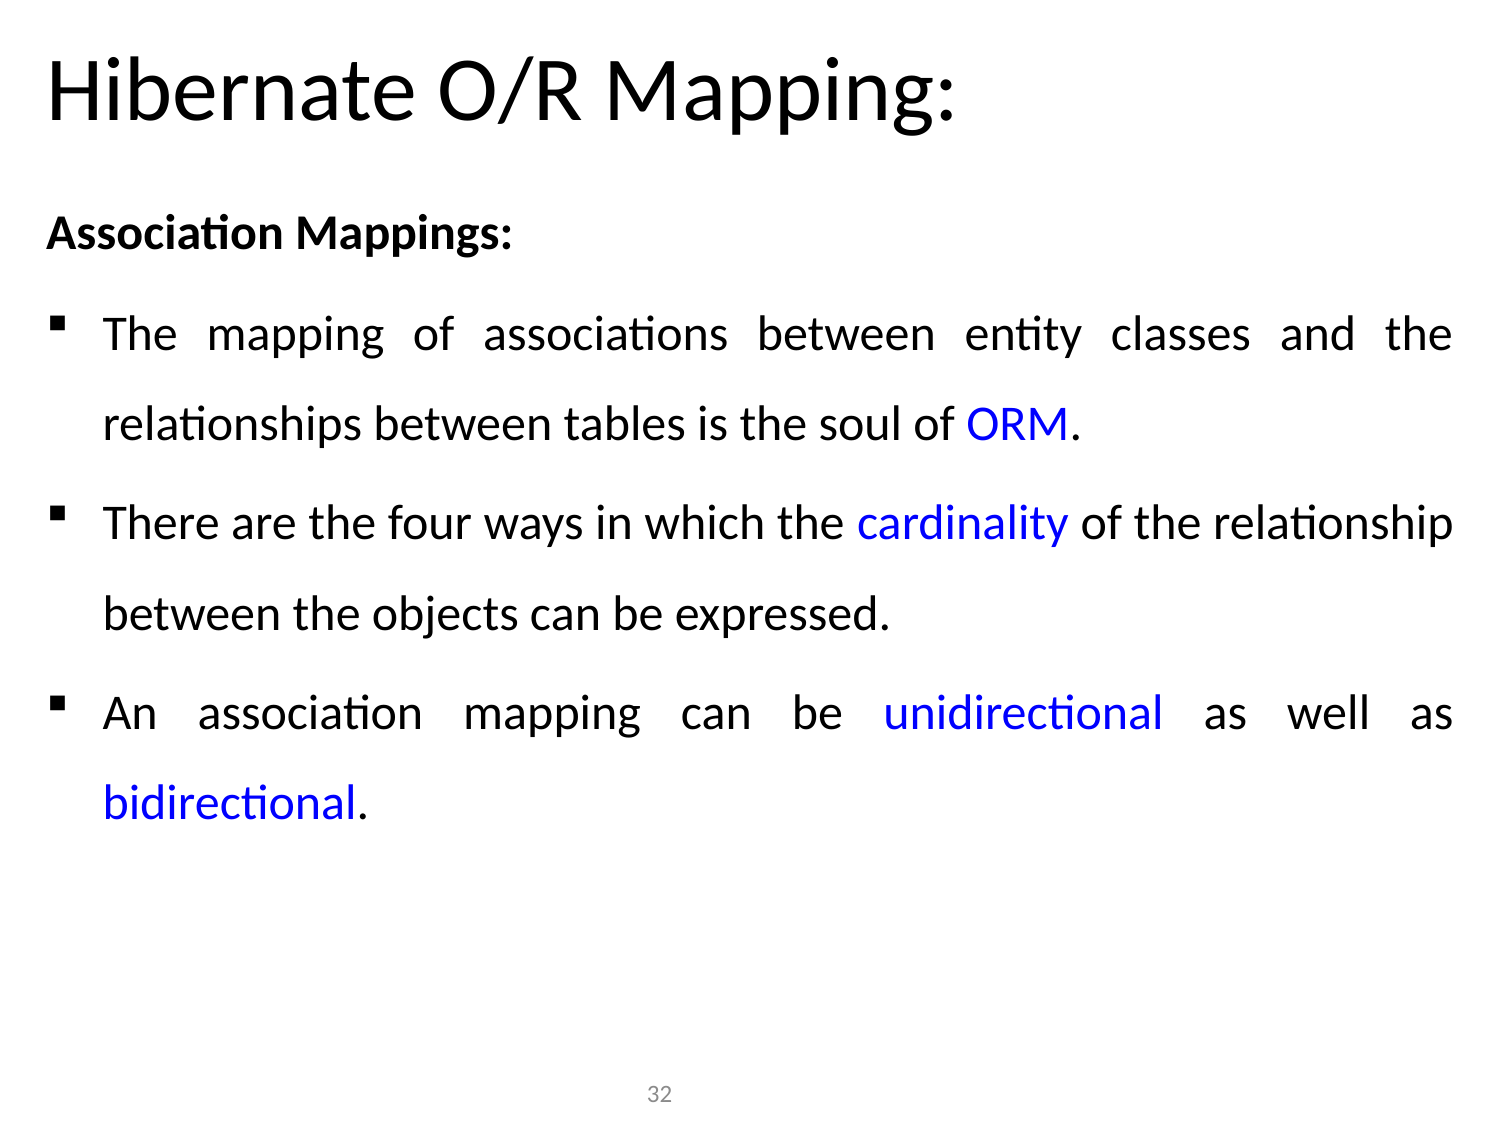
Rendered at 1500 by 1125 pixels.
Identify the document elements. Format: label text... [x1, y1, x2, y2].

title Hibernate O/R Mapping: [31, 17, 1469, 150]
slide_number 32 [587, 1062, 688, 1123]
list Association Mappings: The mapping of associations between entity classes and the relationships between tables is the soul of ORM. There are the four ways in which the cardinality of the relationship between the objects can be expressed. An association mapping can be unidirectional as well as bidirectional. [31, 162, 1469, 1038]
